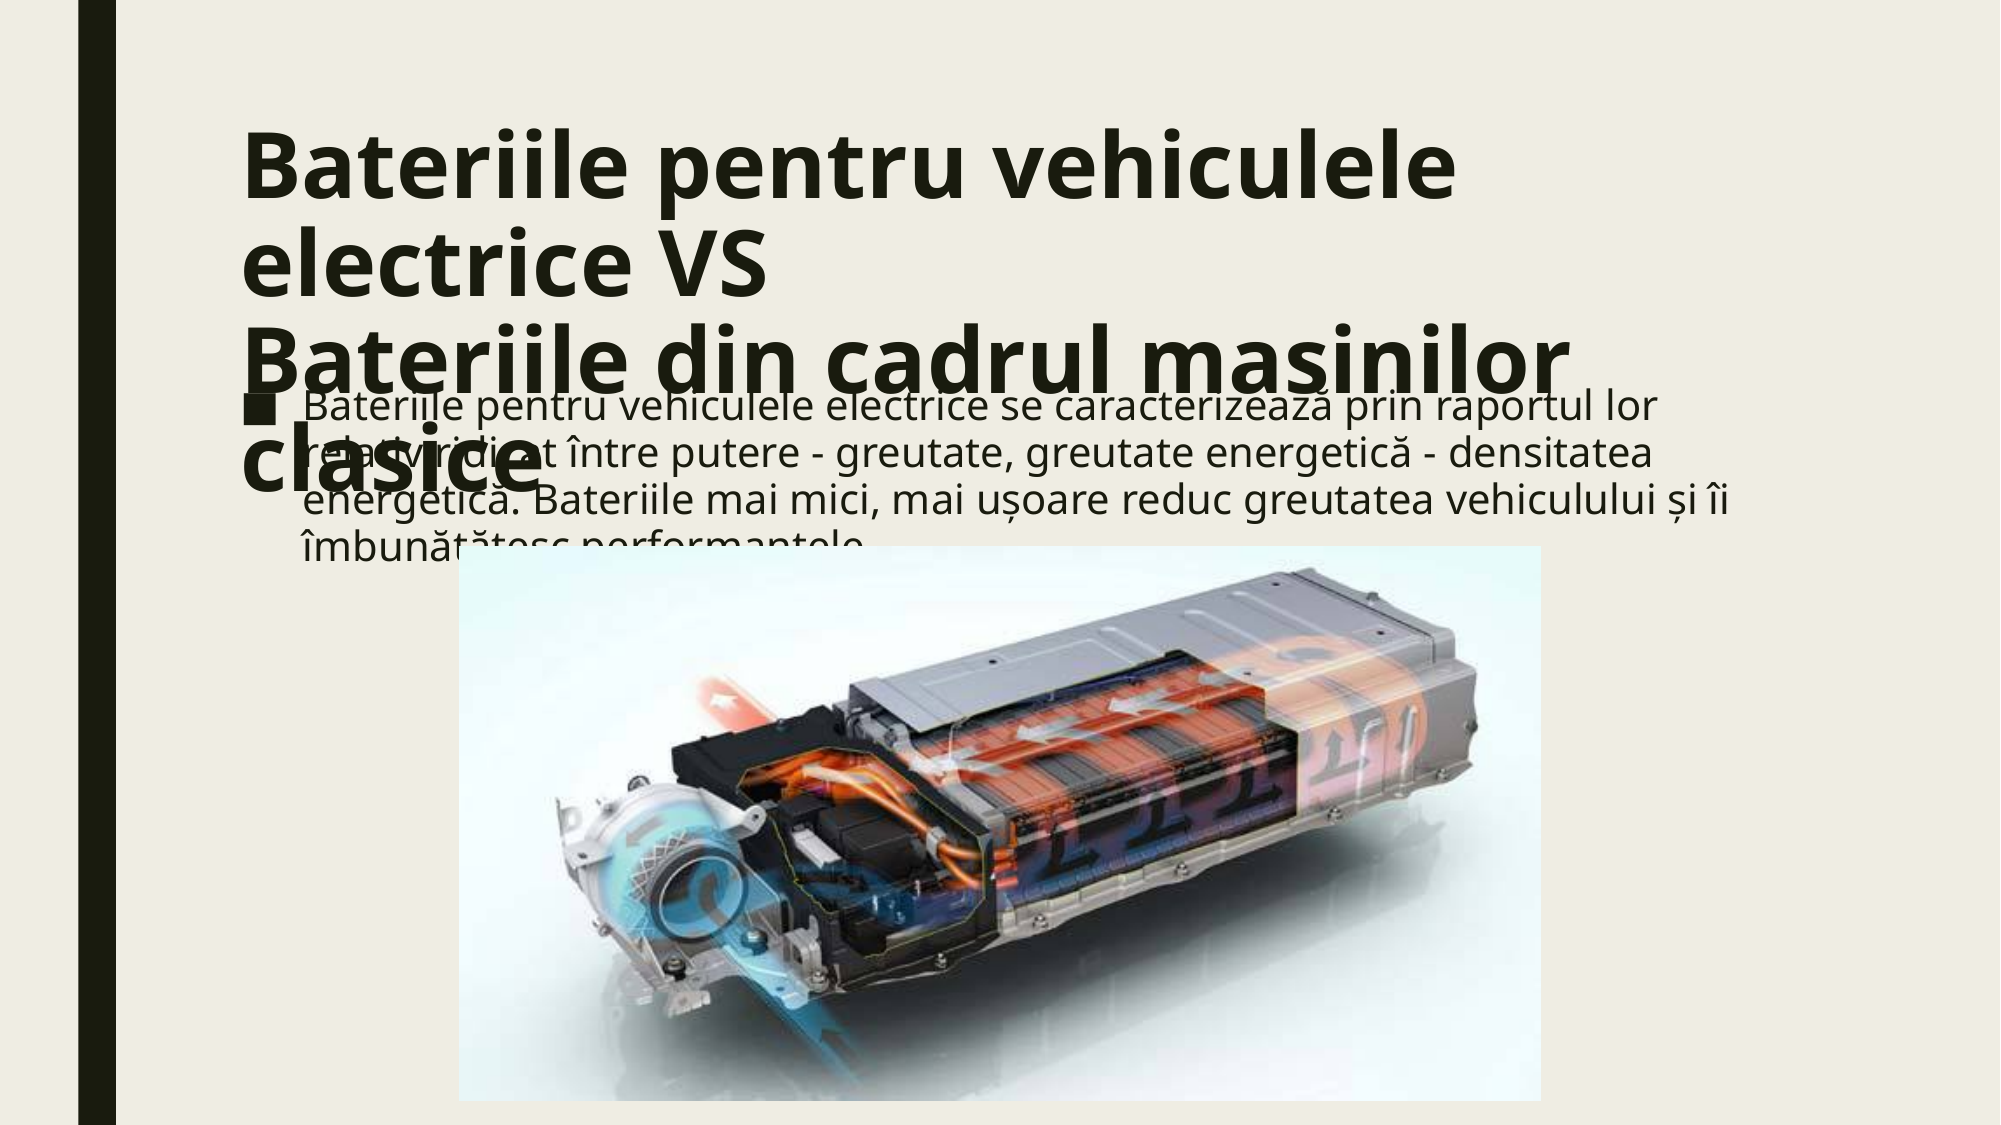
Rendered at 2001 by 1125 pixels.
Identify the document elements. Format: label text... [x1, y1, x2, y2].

picture [459, 546, 1541, 1102]
title Bateriile pentru vehiculele electrice VS Bateriile din cadrul masinilor clasice [225, 112, 1800, 357]
list Bateriile pentru vehiculele electrice se caracterizează prin raportul lor relativ ridicat între putere - greutate, greutate energetică - densitatea energetică. Bateriile mai mici, mai ușoare reduc greutatea vehiculului și îi îmbunătățesc performanțele [225, 375, 1800, 963]
